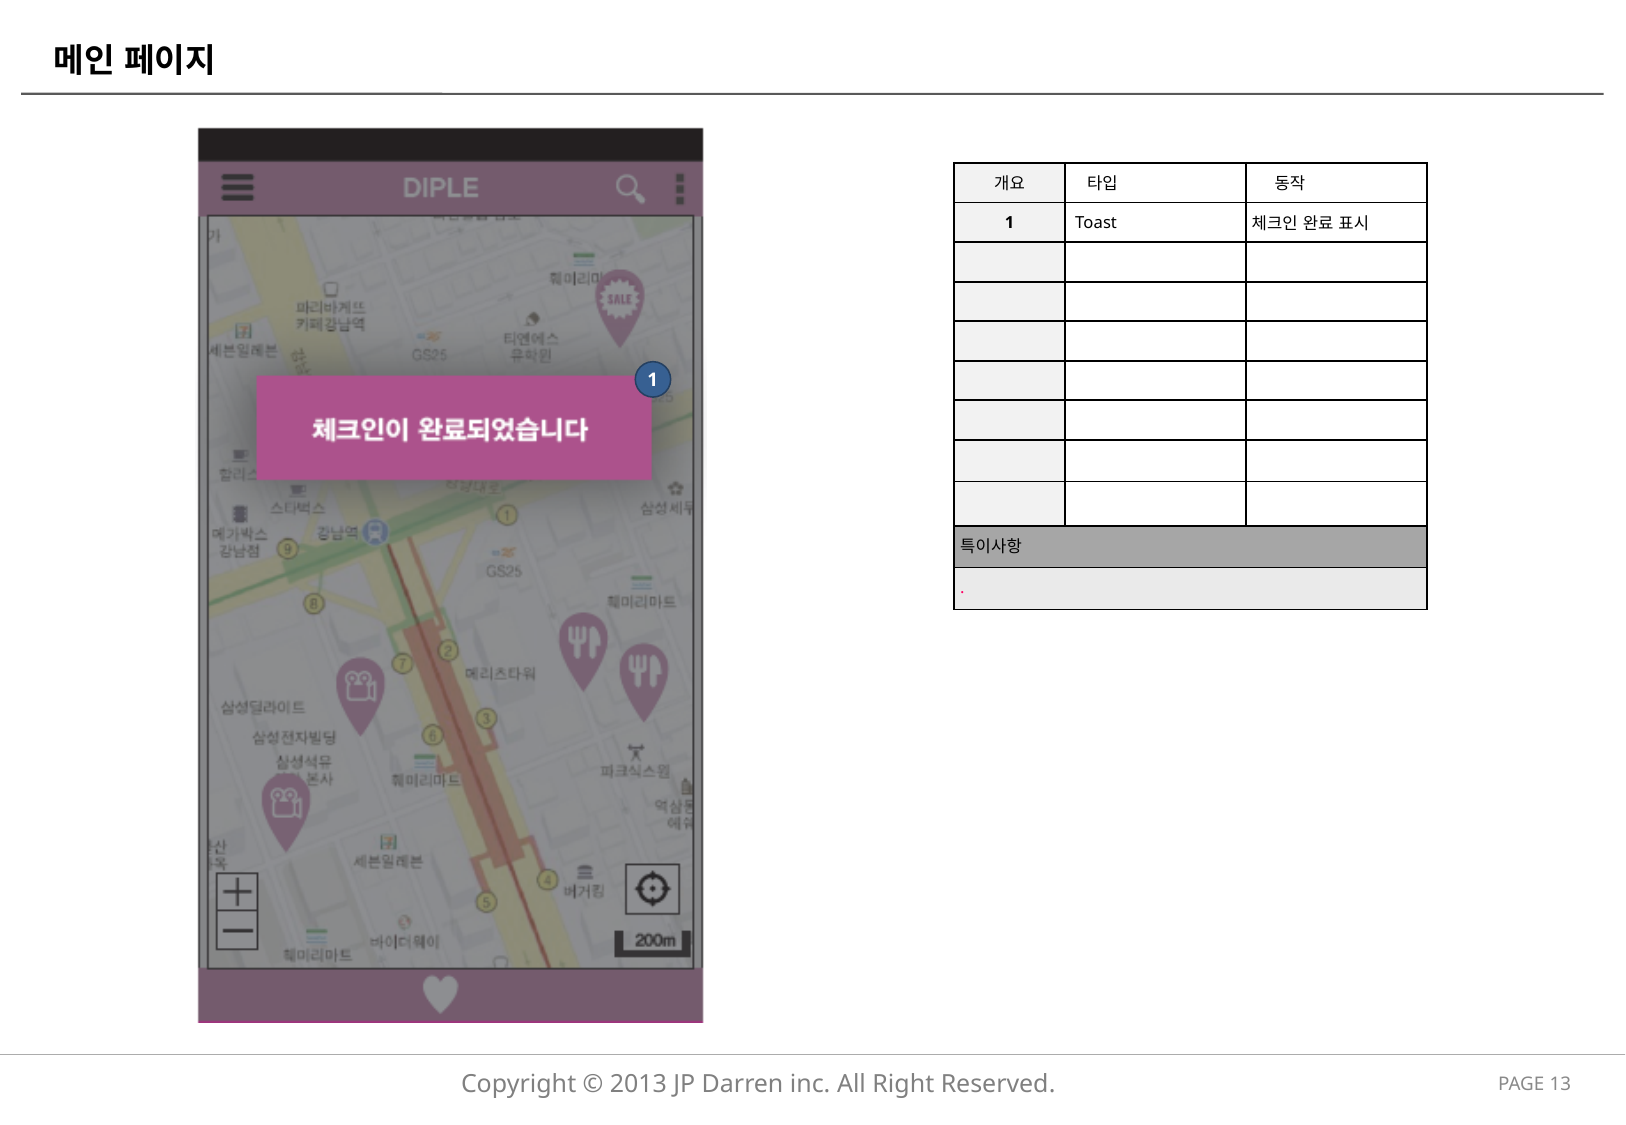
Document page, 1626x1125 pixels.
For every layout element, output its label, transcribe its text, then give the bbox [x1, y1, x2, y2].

table_cell [955, 243, 1064, 281]
picture [195, 125, 707, 1024]
table_cell 체크인 완료 표시 [1247, 203, 1426, 241]
slide_number PAGE 13 [1206, 1066, 1586, 1103]
table_cell [1247, 243, 1426, 281]
table_header 동작 [1247, 164, 1426, 202]
table_cell [955, 401, 1064, 439]
table_cell [955, 482, 1064, 525]
table_cell [955, 362, 1064, 399]
table_cell [1066, 482, 1245, 525]
table_cell [1247, 283, 1426, 320]
table_header 타입 [1066, 164, 1245, 202]
table_cell [1066, 243, 1245, 281]
table_cell [955, 283, 1064, 320]
table_cell [1066, 283, 1245, 320]
table_cell [955, 441, 1064, 481]
table_cell [1066, 322, 1245, 360]
table_cell 1 [955, 203, 1064, 241]
table_cell [1247, 482, 1426, 525]
table_cell [1247, 441, 1426, 481]
table_cell . [955, 568, 1426, 609]
table_cell [1066, 401, 1245, 439]
table_cell Toast [1066, 203, 1245, 241]
table_cell [1247, 362, 1426, 399]
table_cell [1066, 362, 1245, 399]
table_cell [1247, 401, 1426, 439]
table_header 개요 [955, 164, 1064, 202]
table_cell 특이사항 [955, 527, 1426, 567]
table_cell [1247, 322, 1426, 360]
table_cell [1066, 441, 1245, 481]
title 메인 페이지 [39, 35, 1270, 84]
table_cell [955, 322, 1064, 360]
